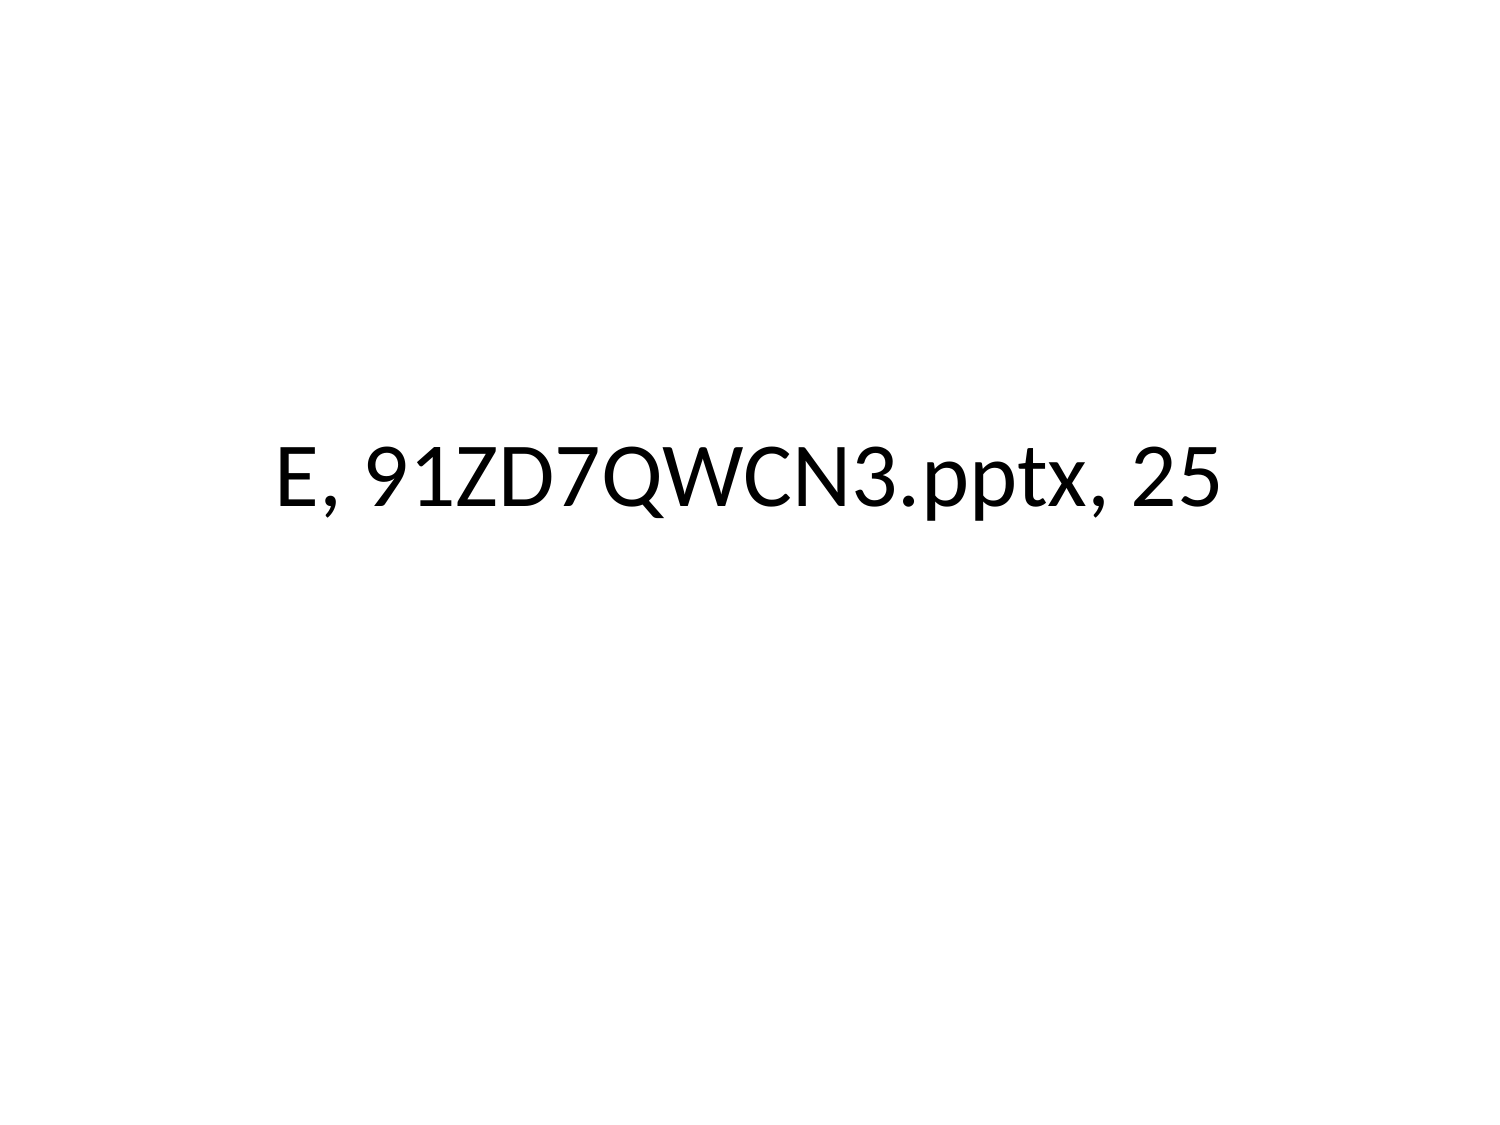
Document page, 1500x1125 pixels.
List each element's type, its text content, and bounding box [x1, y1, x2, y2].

title E, 91ZD7QWCN3.pptx, 25 [112, 349, 1388, 591]
